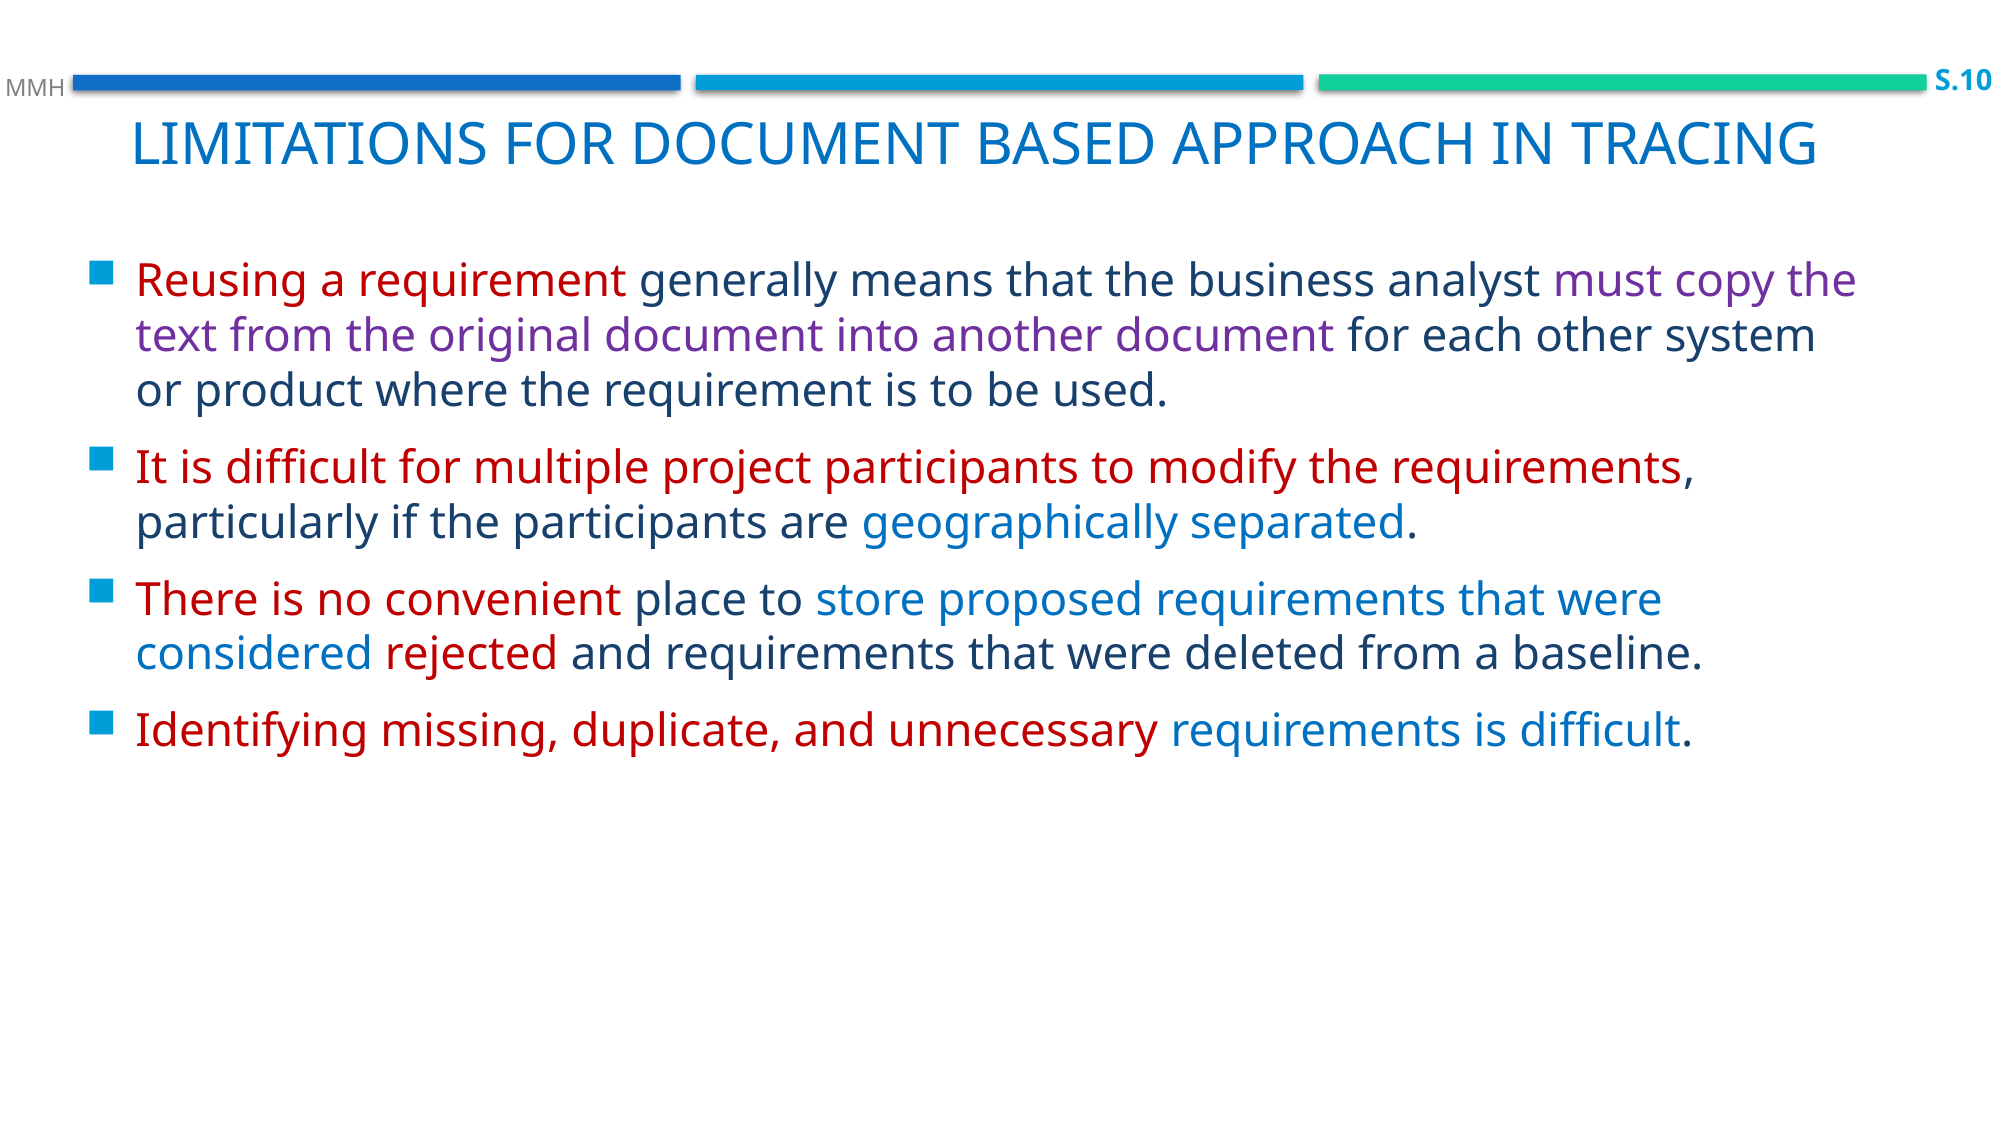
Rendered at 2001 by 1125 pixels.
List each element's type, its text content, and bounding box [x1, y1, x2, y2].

title Limitations for DOCUMENT BASED APPROACH in tracing [70, 93, 1880, 184]
list Reusing a requirement generally means that the business analyst must copy the text from the original document into another document for each other system or product where the requirement is to be used. It is difficult for multiple project participants to modify the requirements, particularly if the participants are geographically separated. There is no convenient place to store proposed requirements that were considered rejected and requirements that were deleted from a baseline. Identifying missing, duplicate, and unnecessary requirements is difficult. [70, 225, 1880, 782]
text_box MMH [0, 64, 83, 110]
text_box S.10 [1920, 65, 2000, 97]
